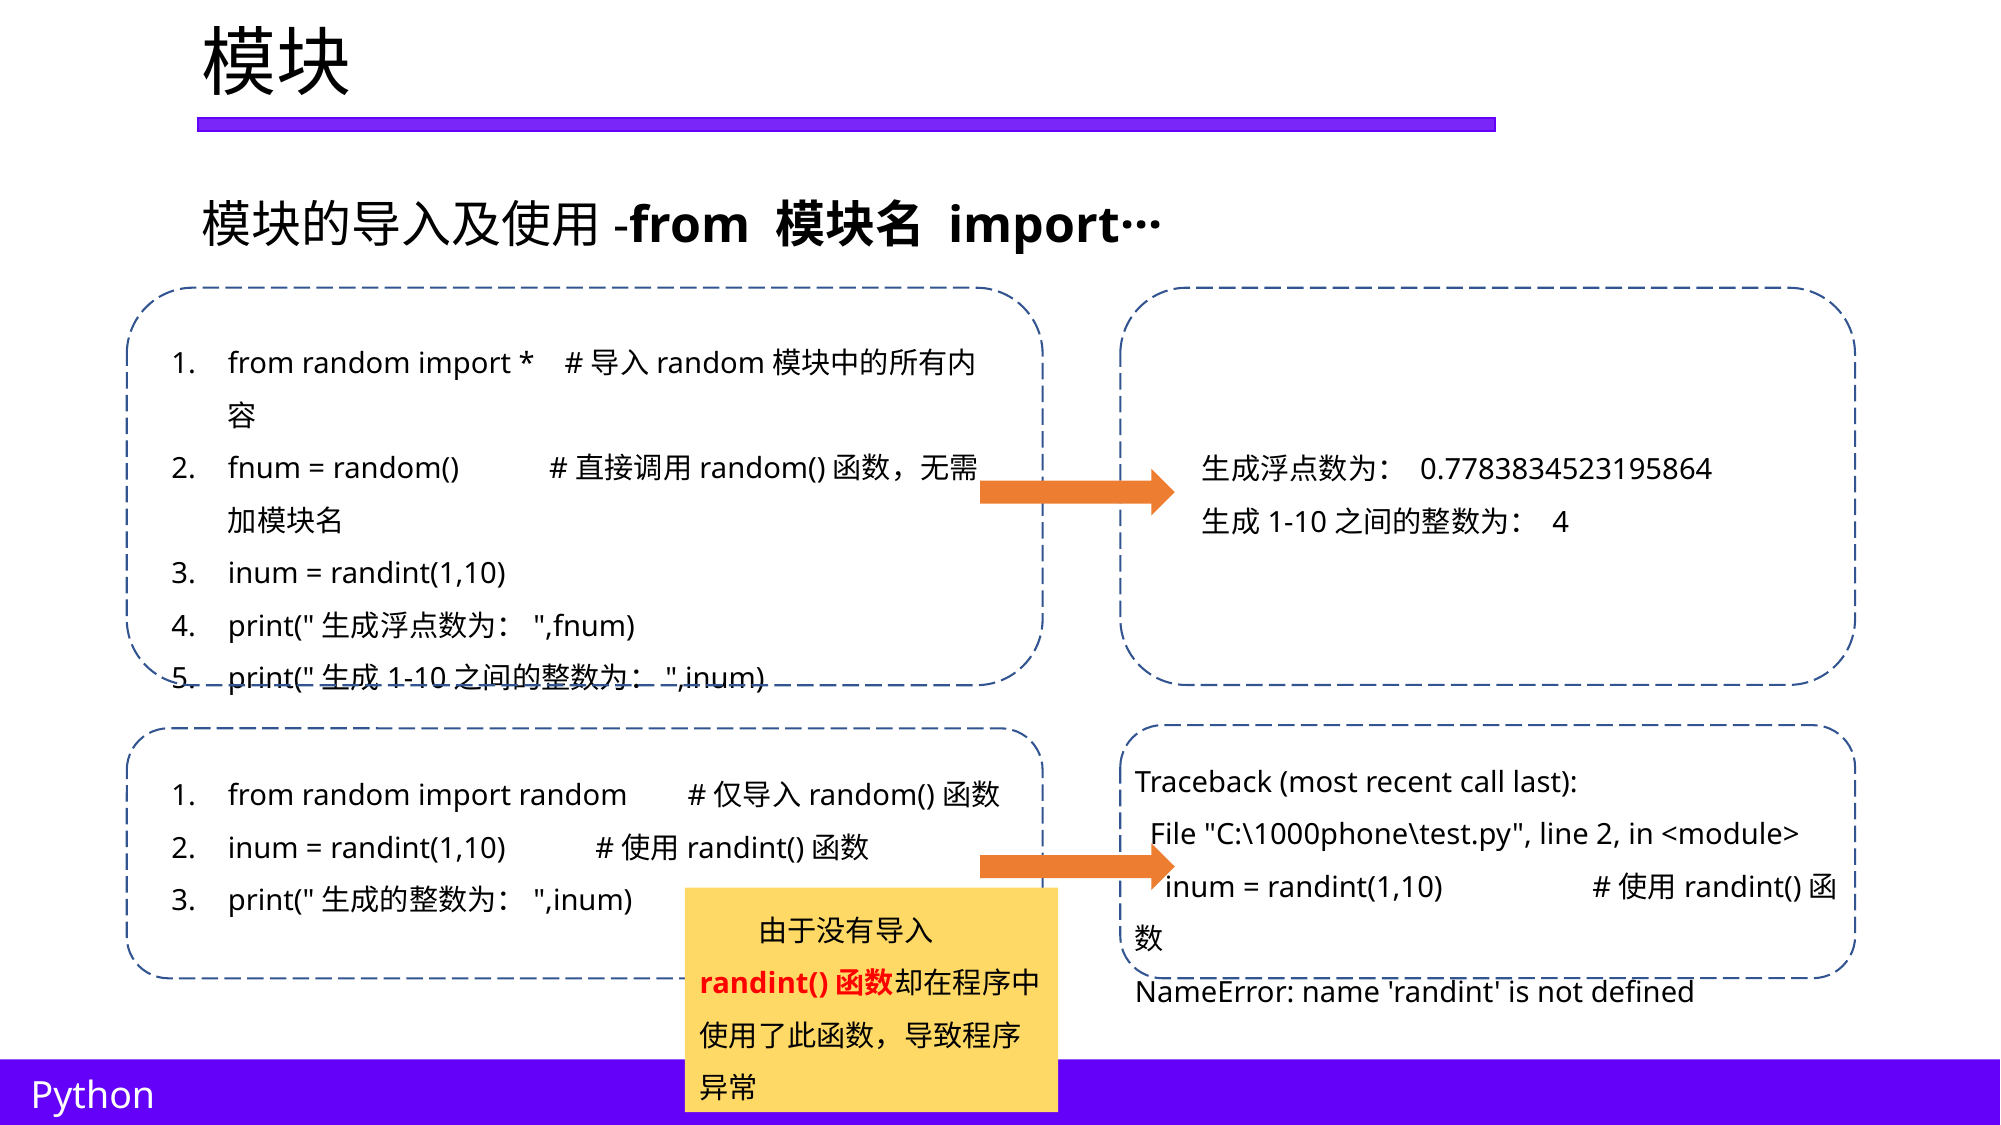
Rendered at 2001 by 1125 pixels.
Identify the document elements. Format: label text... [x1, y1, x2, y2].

text_box 模块 [186, 7, 851, 113]
text_box from random import * #导入random模块中的所有内容 fnum = random() #直接调用random()函数，无需加模块名 inum = randint(1,10) print("生成浮点数为：",fnum) print("生成1-10之间的整数为：",inum) [156, 675, 1013, 702]
text_box [980, 843, 1175, 891]
text_box Traceback (most recent call last): File "C:\1000phone\test.py", line 2, in <module> inum = randint(1,10) #使用randint()函数 NameError: name 'randint' is not defined [1120, 738, 1871, 1016]
text_box [1119, 286, 1857, 687]
text_box 模块的导入及使用-from 模块名 import··· [186, 184, 1188, 260]
text_box 由于没有导入randint()函数却在程序中使用了此函数，导致程序异常 [684, 887, 1059, 1113]
text_box [980, 468, 1175, 516]
text_box [1119, 724, 1857, 980]
text_box [125, 286, 1044, 687]
text_box [125, 727, 1044, 980]
